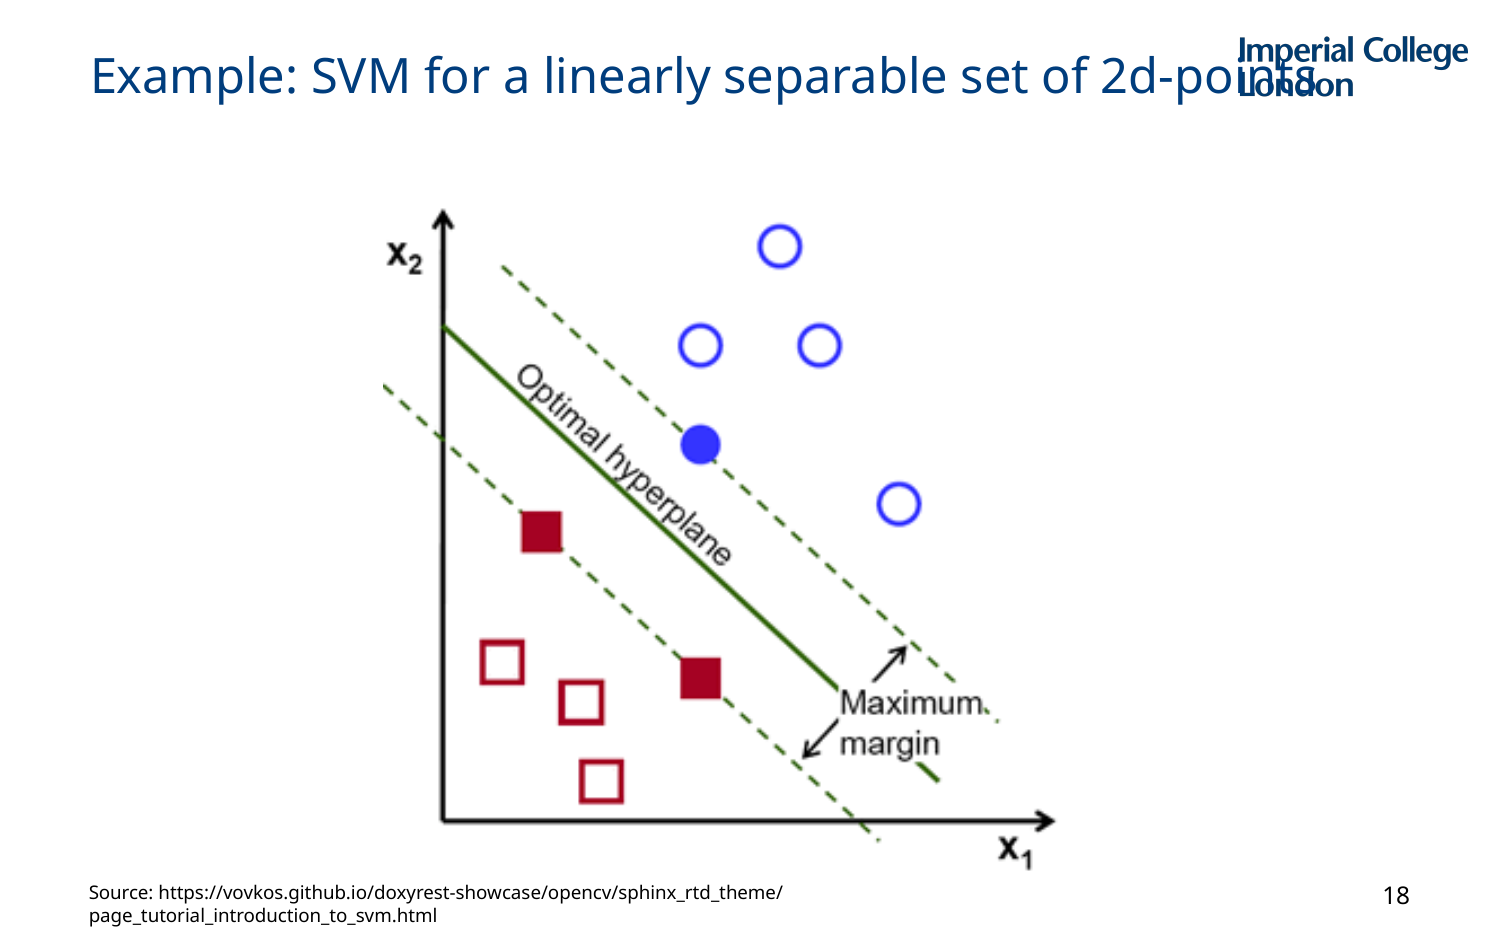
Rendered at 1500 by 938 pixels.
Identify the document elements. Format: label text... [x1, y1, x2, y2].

text_box Source: https://vovkos.github.io/doxyrest-showcase/opencv/sphinx_rtd_theme/page_tutorial_introduction_to_svm.html [73, 873, 1075, 934]
slide_number 18 [1074, 872, 1426, 920]
picture [383, 205, 1061, 873]
picture [1425, 18, 1486, 114]
title Example: SVM for a linearly separable set of 2d-points [75, 0, 1425, 153]
